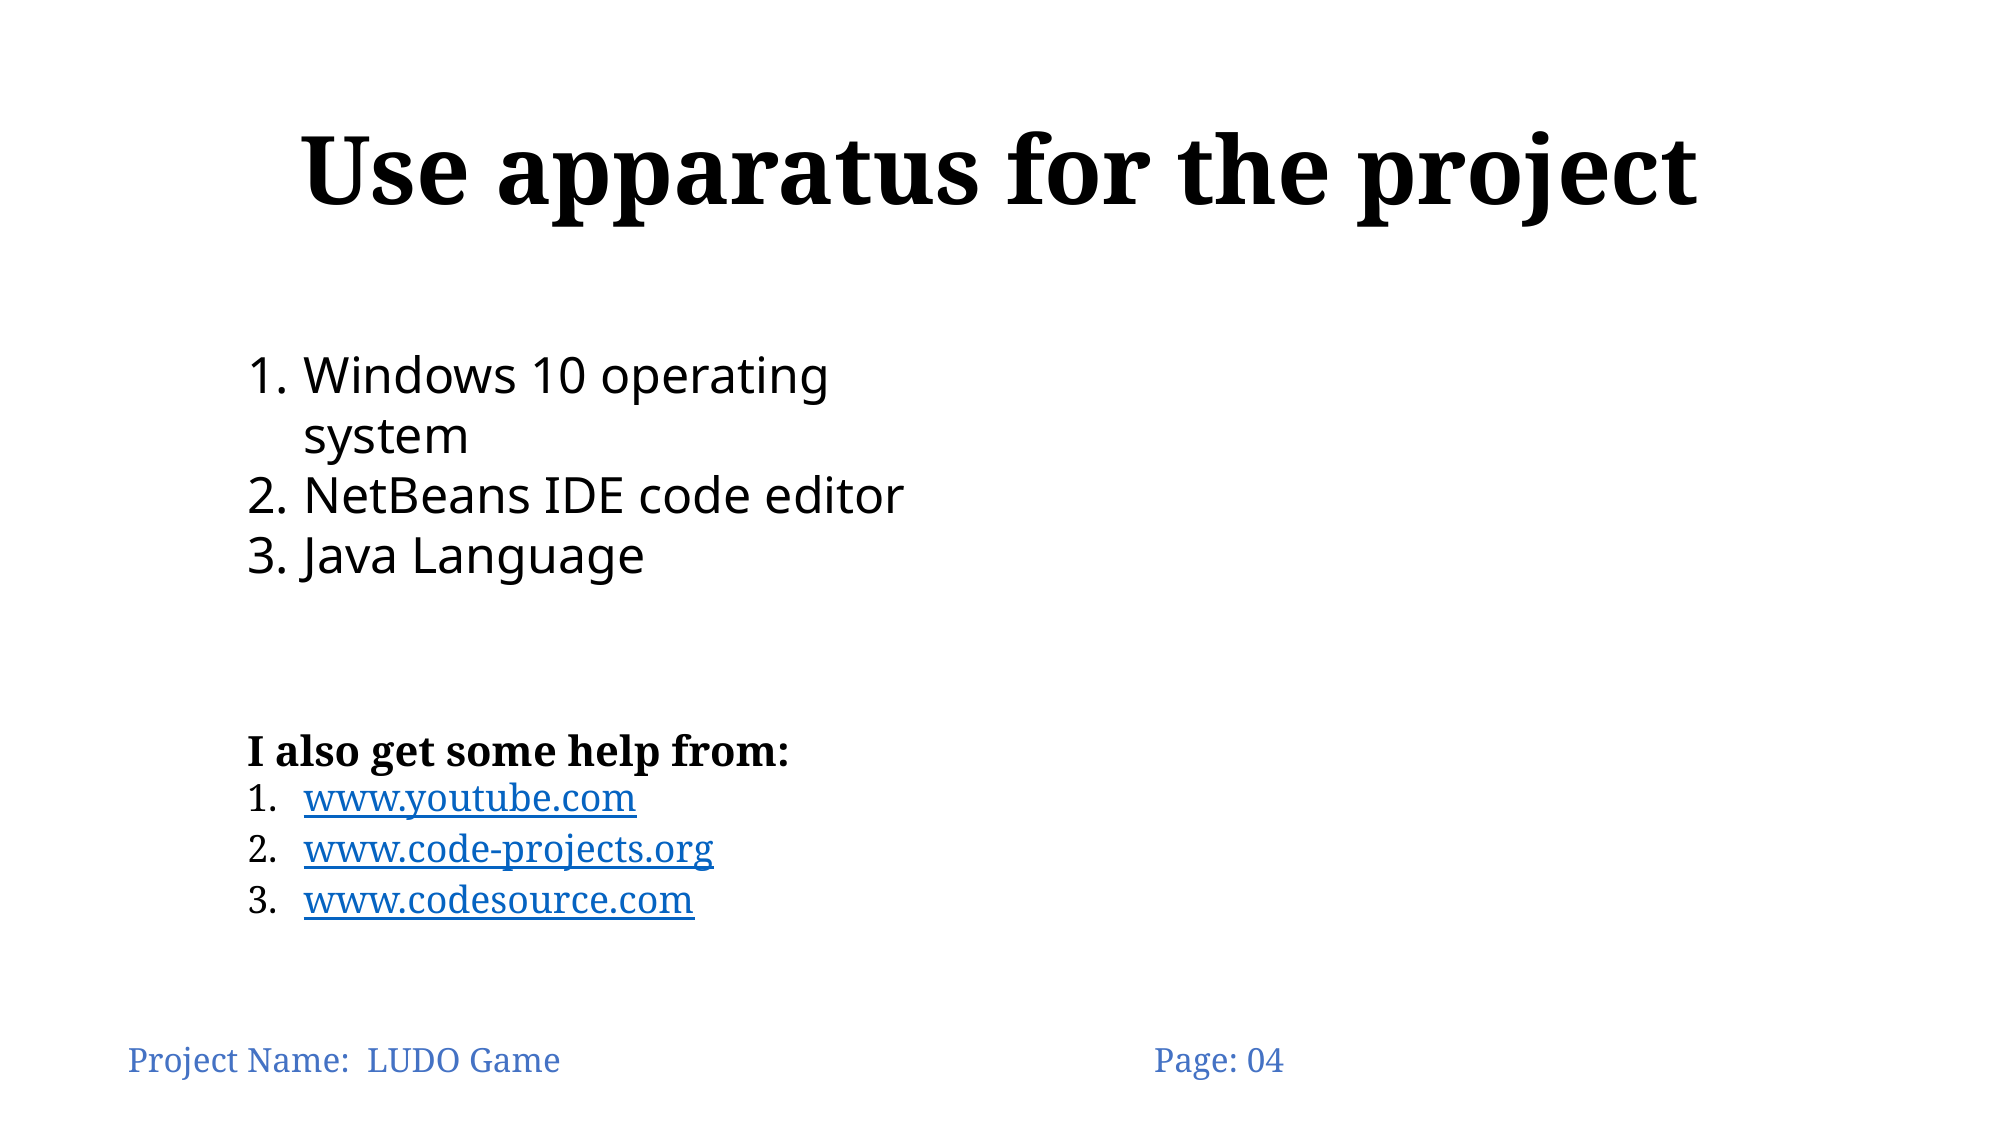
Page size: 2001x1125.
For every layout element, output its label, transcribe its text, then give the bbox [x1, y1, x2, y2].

text_box Windows 10 operating system NetBeans IDE code editor Java Language [232, 335, 1011, 591]
text_box I also get some help from: www.youtube.com www.code-projects.org www.codesource.com [232, 716, 852, 980]
title Use apparatus for the project [161, 78, 1839, 269]
text_box Project Name: LUDO Game Page: 04 [113, 1031, 1869, 1087]
